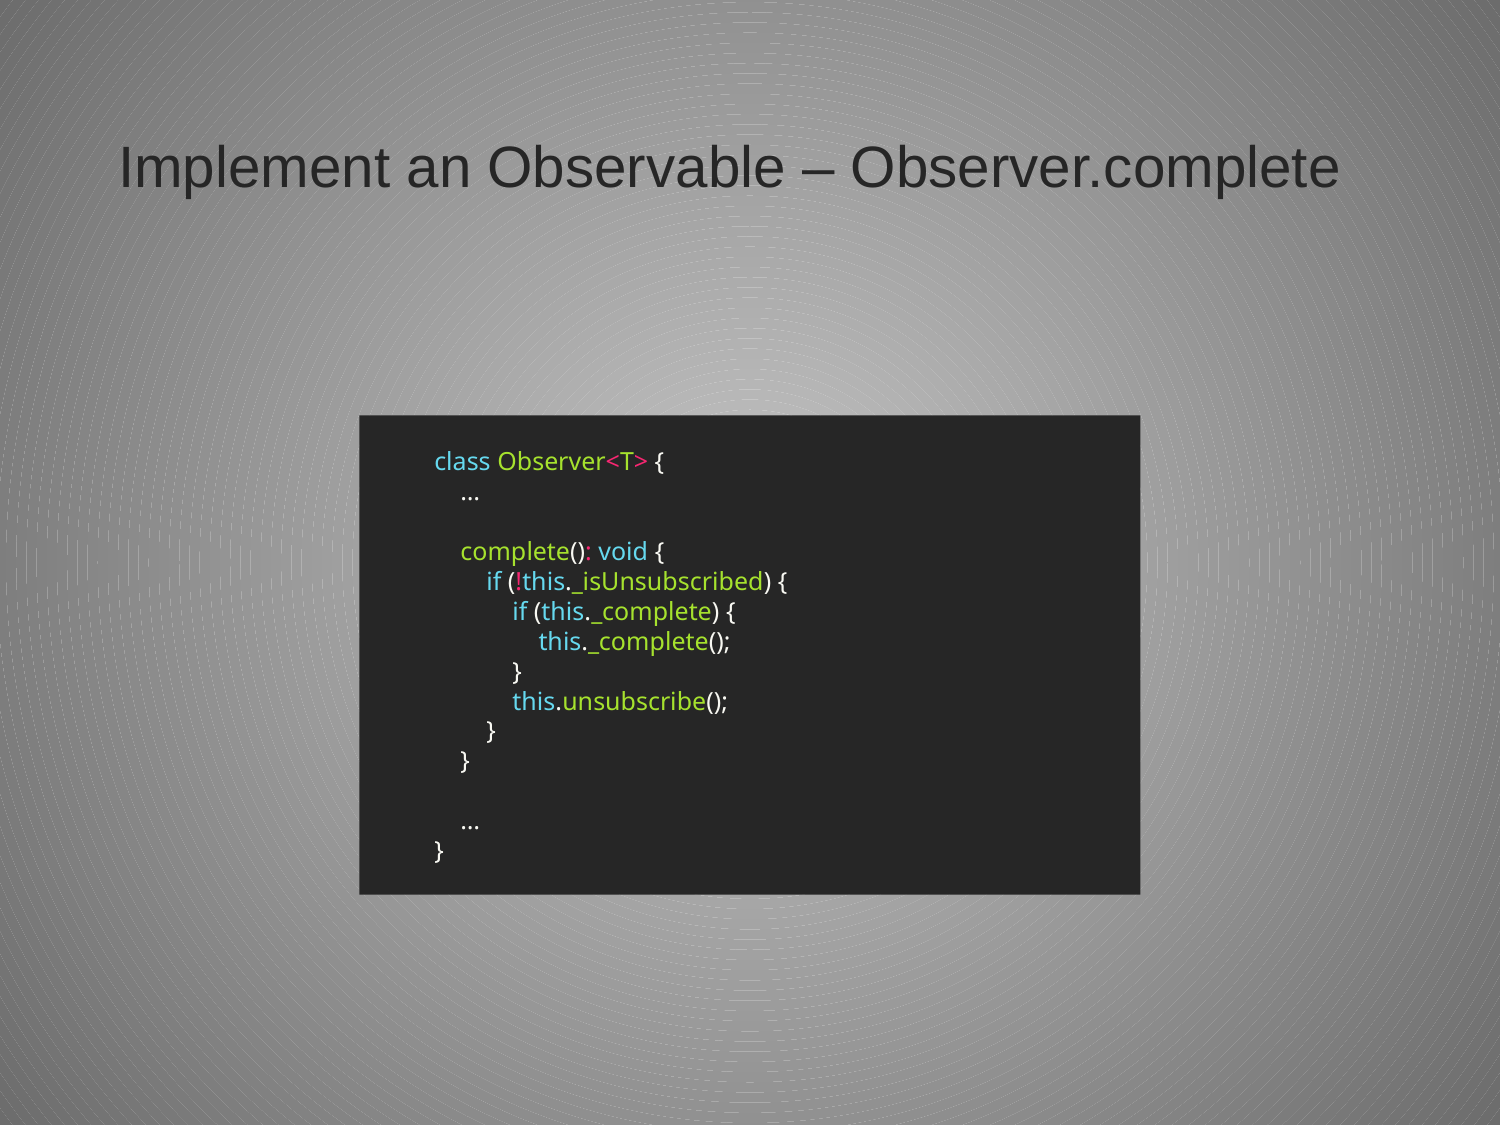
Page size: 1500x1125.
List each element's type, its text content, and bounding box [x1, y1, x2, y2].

title Implement an Observable – Observer.complete [103, 59, 1397, 278]
text_box class Observer<T> { … complete(): void { if (!this._isUnsubscribed) { if (this._complete) { this._complete(); } this.unsubscribe(); } } … } [359, 415, 1141, 895]
